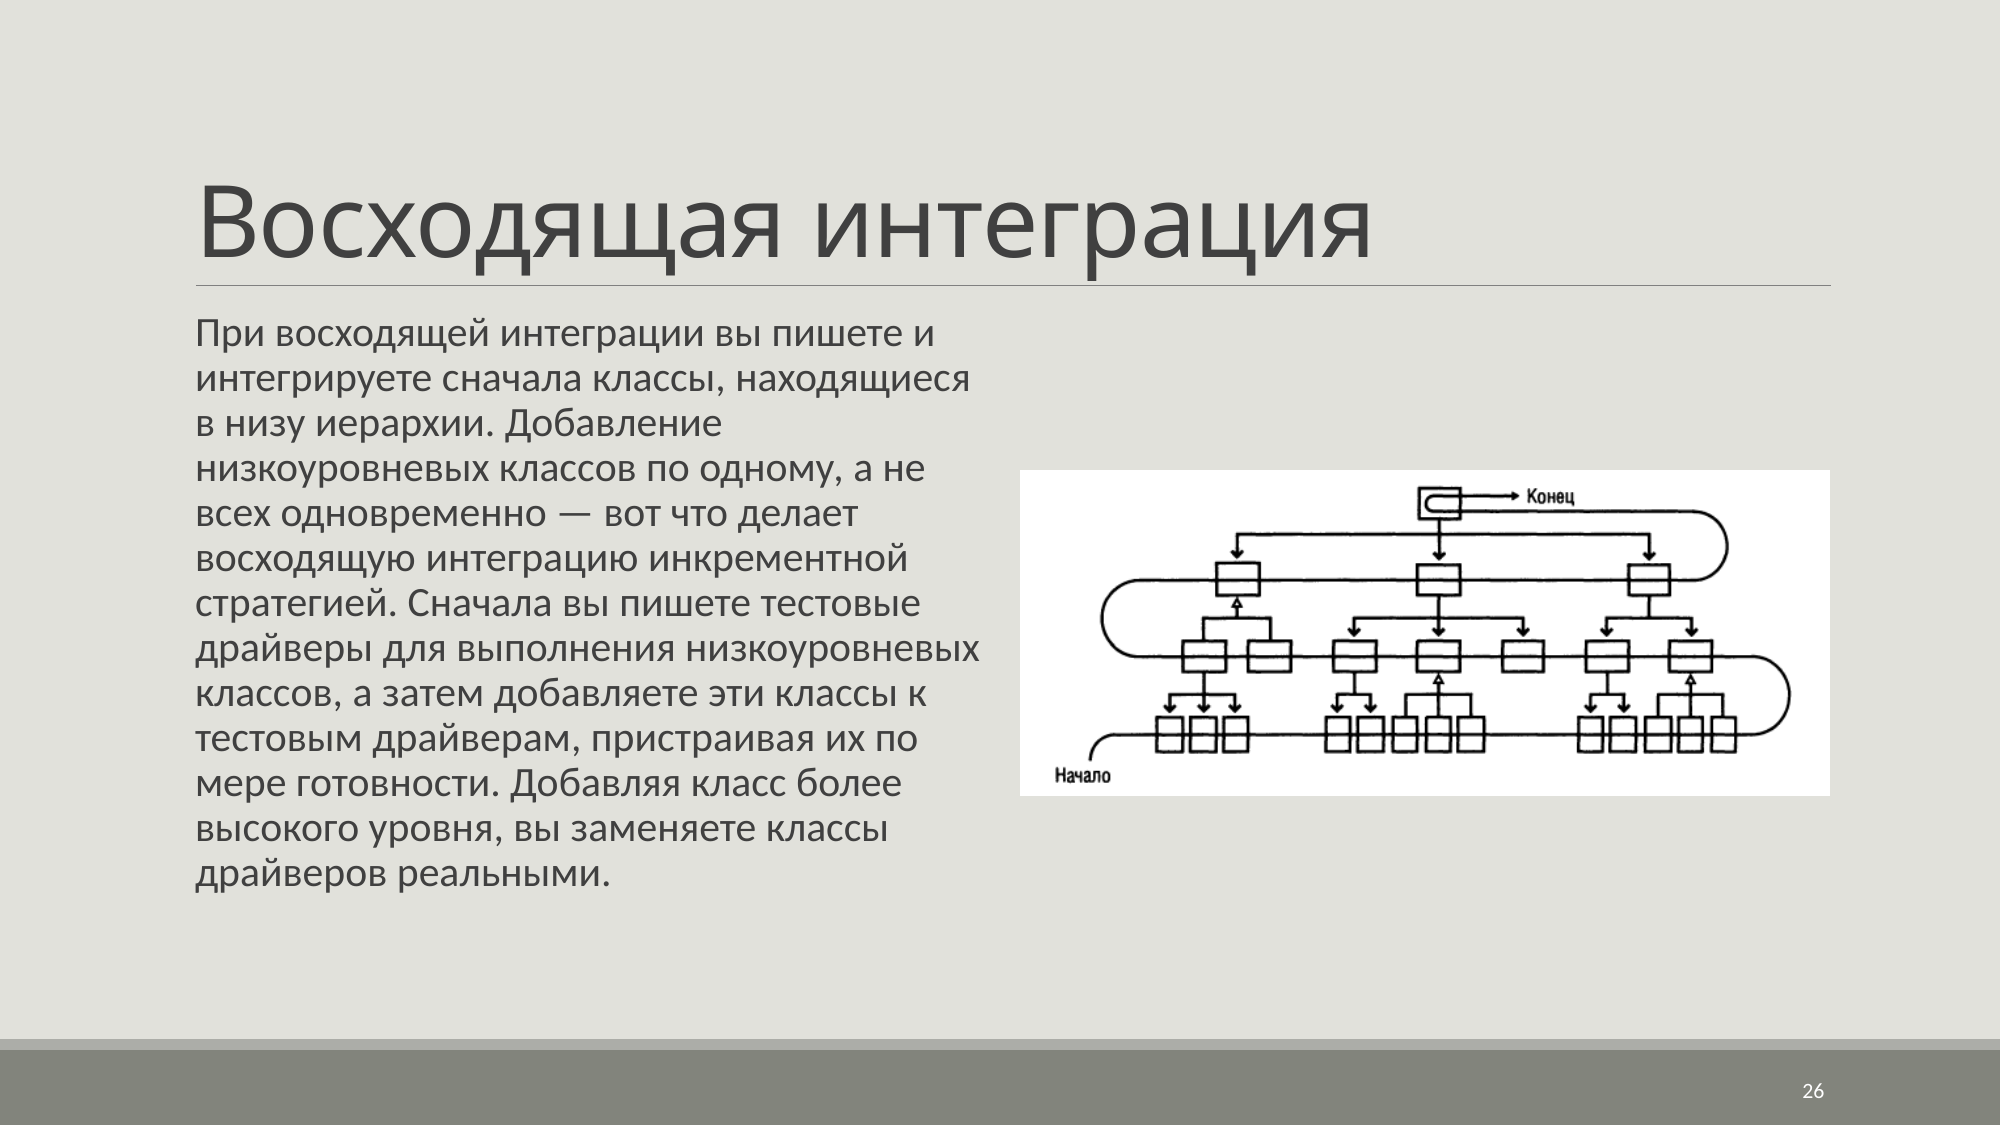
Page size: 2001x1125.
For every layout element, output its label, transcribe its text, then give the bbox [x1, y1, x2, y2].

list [1019, 469, 1831, 796]
title Восходящая интеграция [180, 47, 1830, 285]
slide_number 26 [1624, 1059, 1840, 1120]
list При восходящей интеграции вы пишете и интегрируете сначала классы, находящиеся в низу иерархии. Добавление низкоуровневых классов по одному, а не всех одновременно — вот что делает восходящую интеграцию инкрементной стратегией. Сначала вы пишете тестовые драйверы для выполнения низкоуровневых классов, а затем добавляете эти классы к тестовым драйверам, пристраивая их по мере готовности. Добавляя класс более высокого уровня, вы заменяете классы драйверов реальными. [180, 302, 990, 963]
